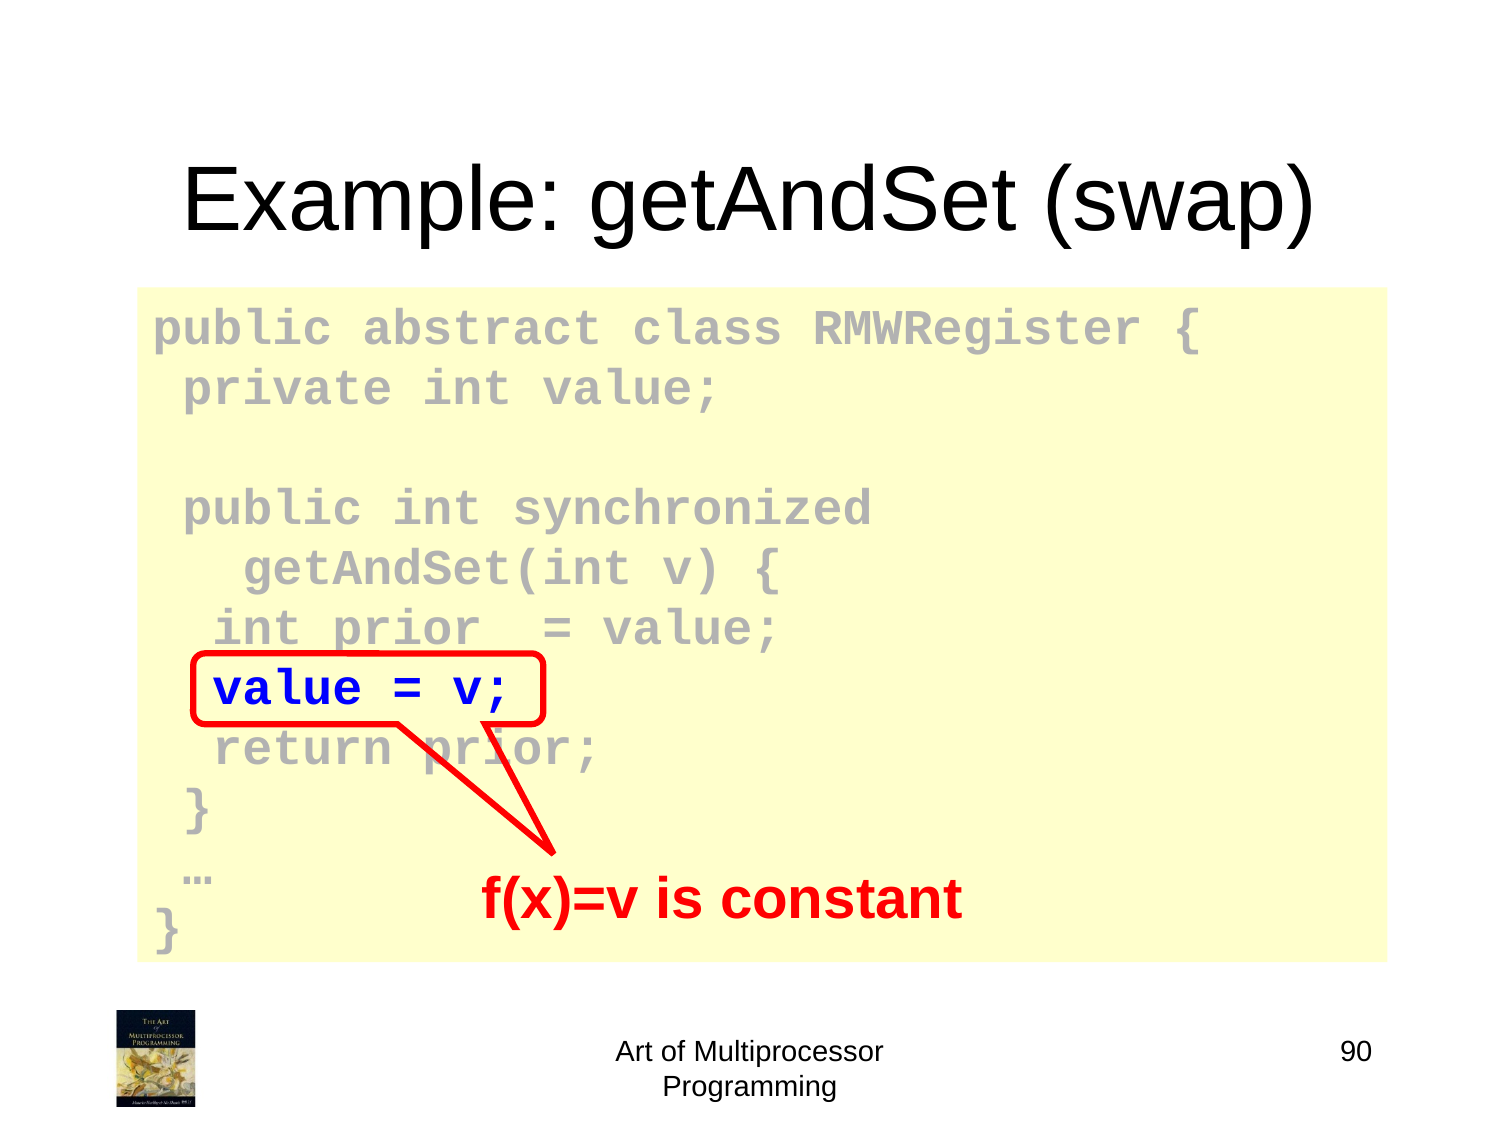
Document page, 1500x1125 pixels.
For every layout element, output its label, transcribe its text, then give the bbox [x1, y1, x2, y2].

text_box f(x)=v is constant [300, 852, 1145, 938]
picture [107, 1010, 204, 1107]
title Example: getAndSet (swap) [112, 99, 1388, 288]
text_box [193, 653, 553, 852]
text_box public abstract class RMWRegister { private int value; public int synchronized getAndSet(int v) { int prior = value; value = v; return prior; } … } [137, 288, 1388, 963]
footer Art of Multiprocessor Programming [512, 1025, 988, 1100]
slide_number 90 [1074, 1024, 1388, 1101]
